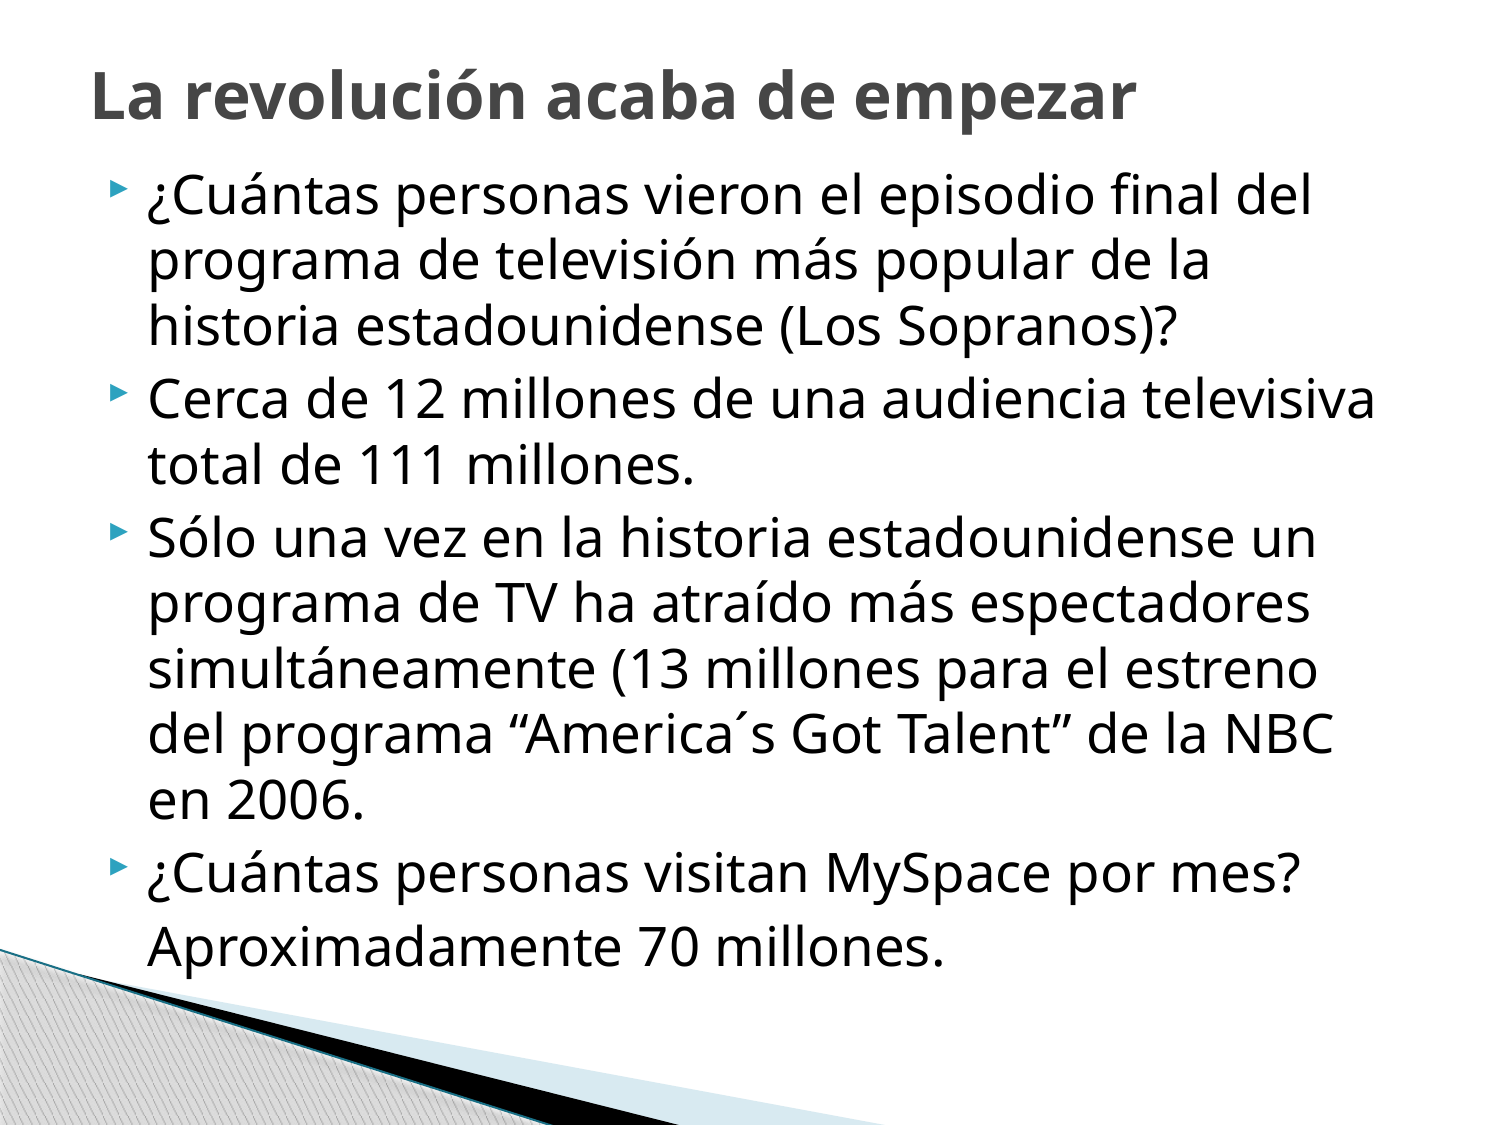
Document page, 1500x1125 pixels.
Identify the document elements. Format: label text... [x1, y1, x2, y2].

list ¿Cuántas personas vieron el episodio final del programa de televisión más popular de la historia estadounidense (Los Sopranos)? Cerca de 12 millones de una audiencia televisiva total de 111 millones. Sólo una vez en la historia estadounidense un programa de TV ha atraído más espectadores simultáneamente (13 millones para el estreno del programa “America´s Got Talent” de la NBC en 2006. ¿Cuántas personas visitan MySpace por mes? Aproximadamente 70 millones. [75, 152, 1425, 986]
title La revolución acaba de empezar [75, 45, 1425, 141]
